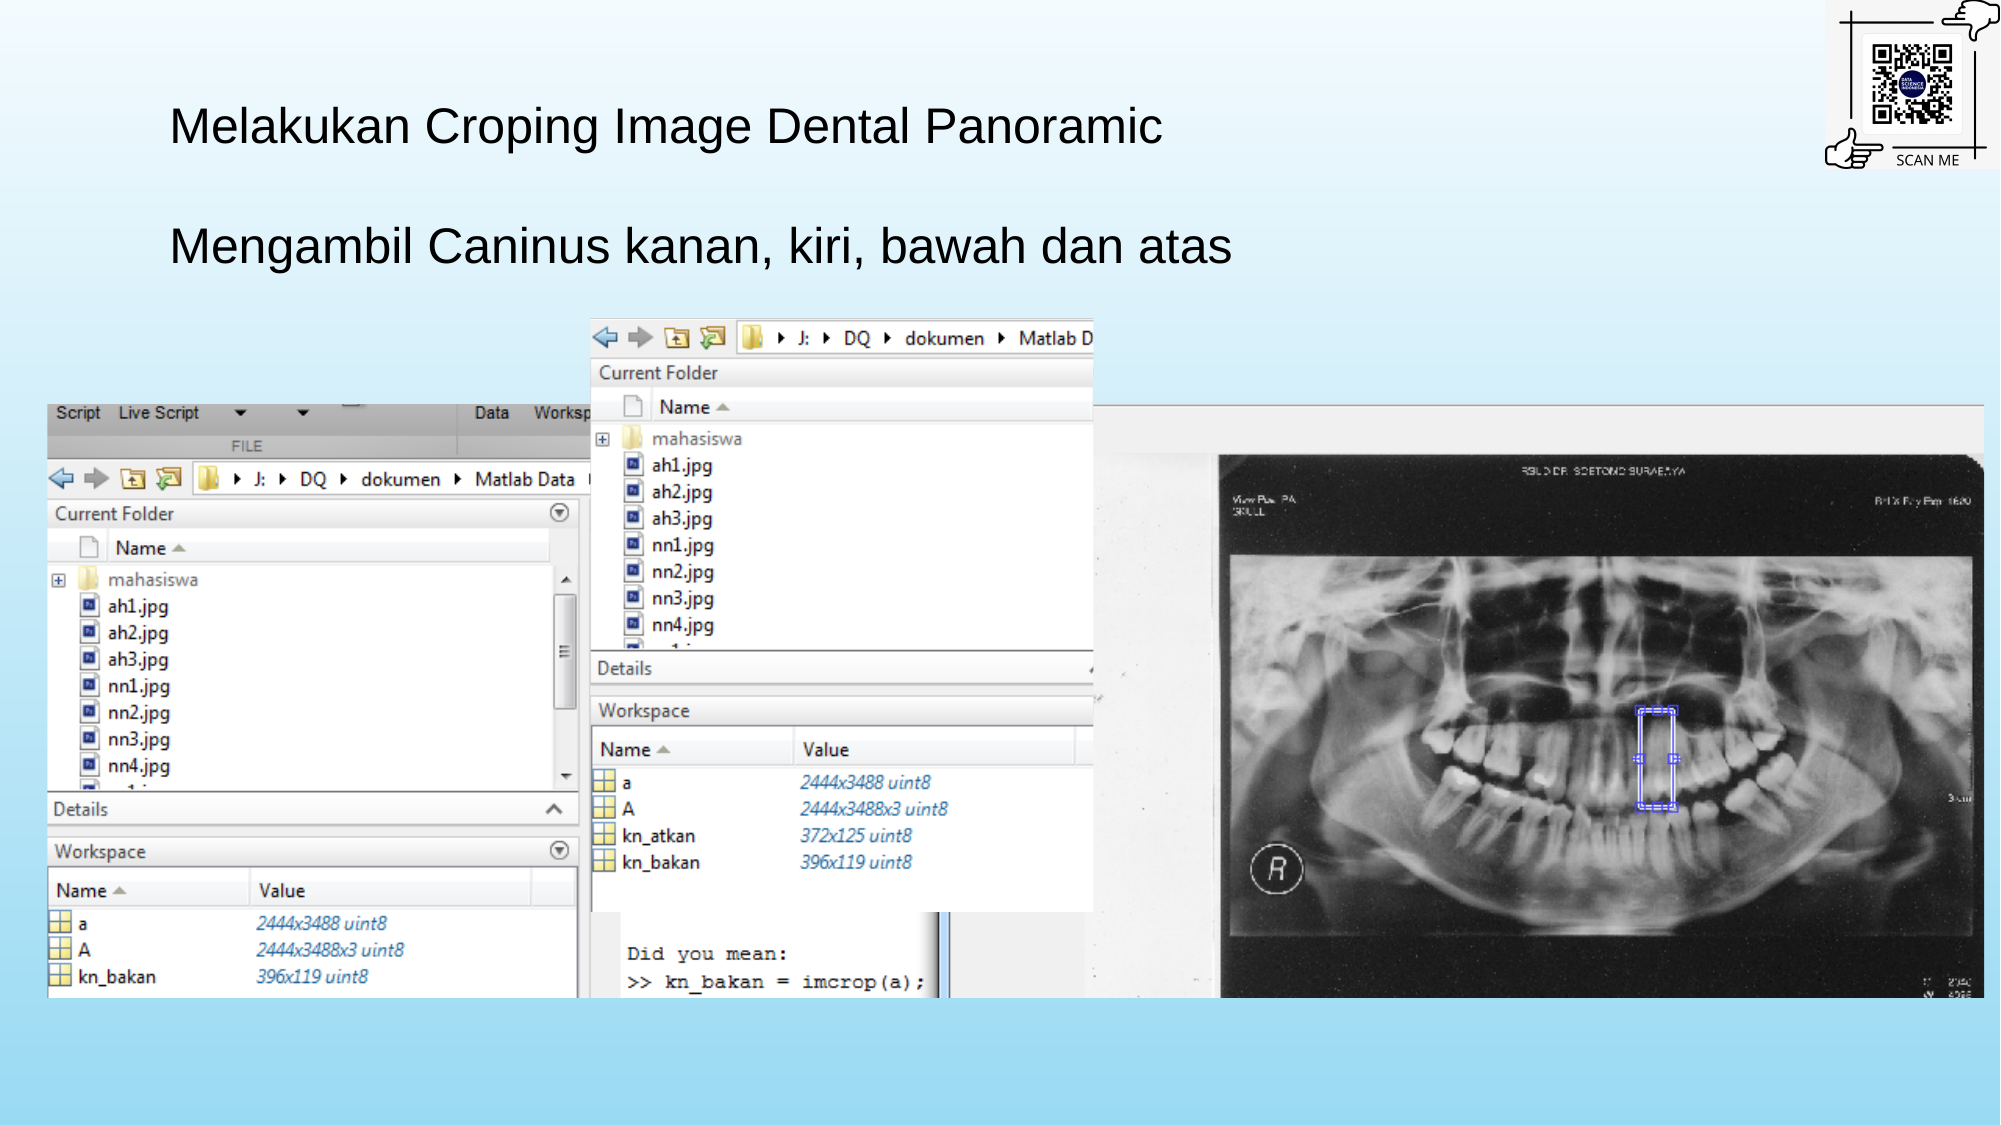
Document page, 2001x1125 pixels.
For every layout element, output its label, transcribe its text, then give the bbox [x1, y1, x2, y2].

picture [1824, 0, 2000, 170]
picture [47, 318, 1985, 999]
text_box Melakukan Croping Image Dental Panoramic Mengambil Caninus kanan, kiri, bawah dan atas [154, 85, 1877, 281]
